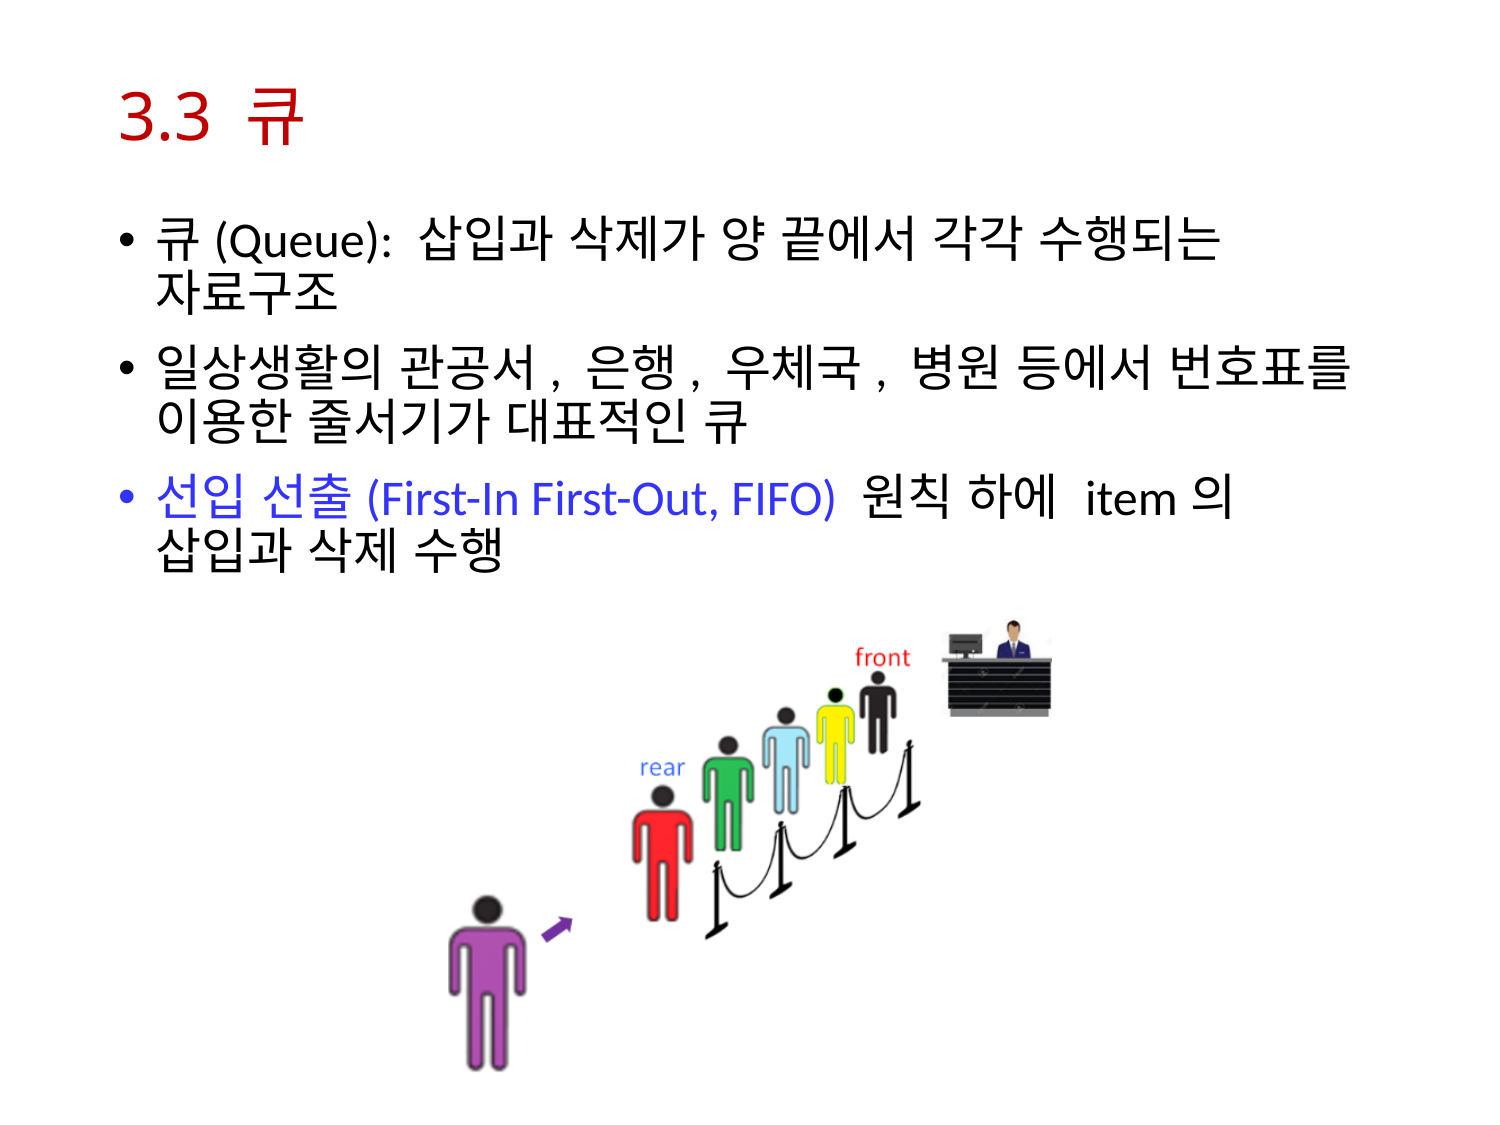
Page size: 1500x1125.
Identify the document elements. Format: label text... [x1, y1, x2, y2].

list 큐(Queue): 삽입과 삭제가 양 끝에서 각각 수행되는 자료구조 일상생활의 관공서, 은행, 우체국, 병원 등에서 번호표를 이용한 줄서기가 대표적인 큐 선입 선출(First-In First-Out, FIFO) 원칙 하에 item의 삽입과 삭제 수행 [103, 207, 1397, 1065]
title 3.3 큐 [103, 77, 1397, 160]
picture [448, 610, 1052, 1084]
